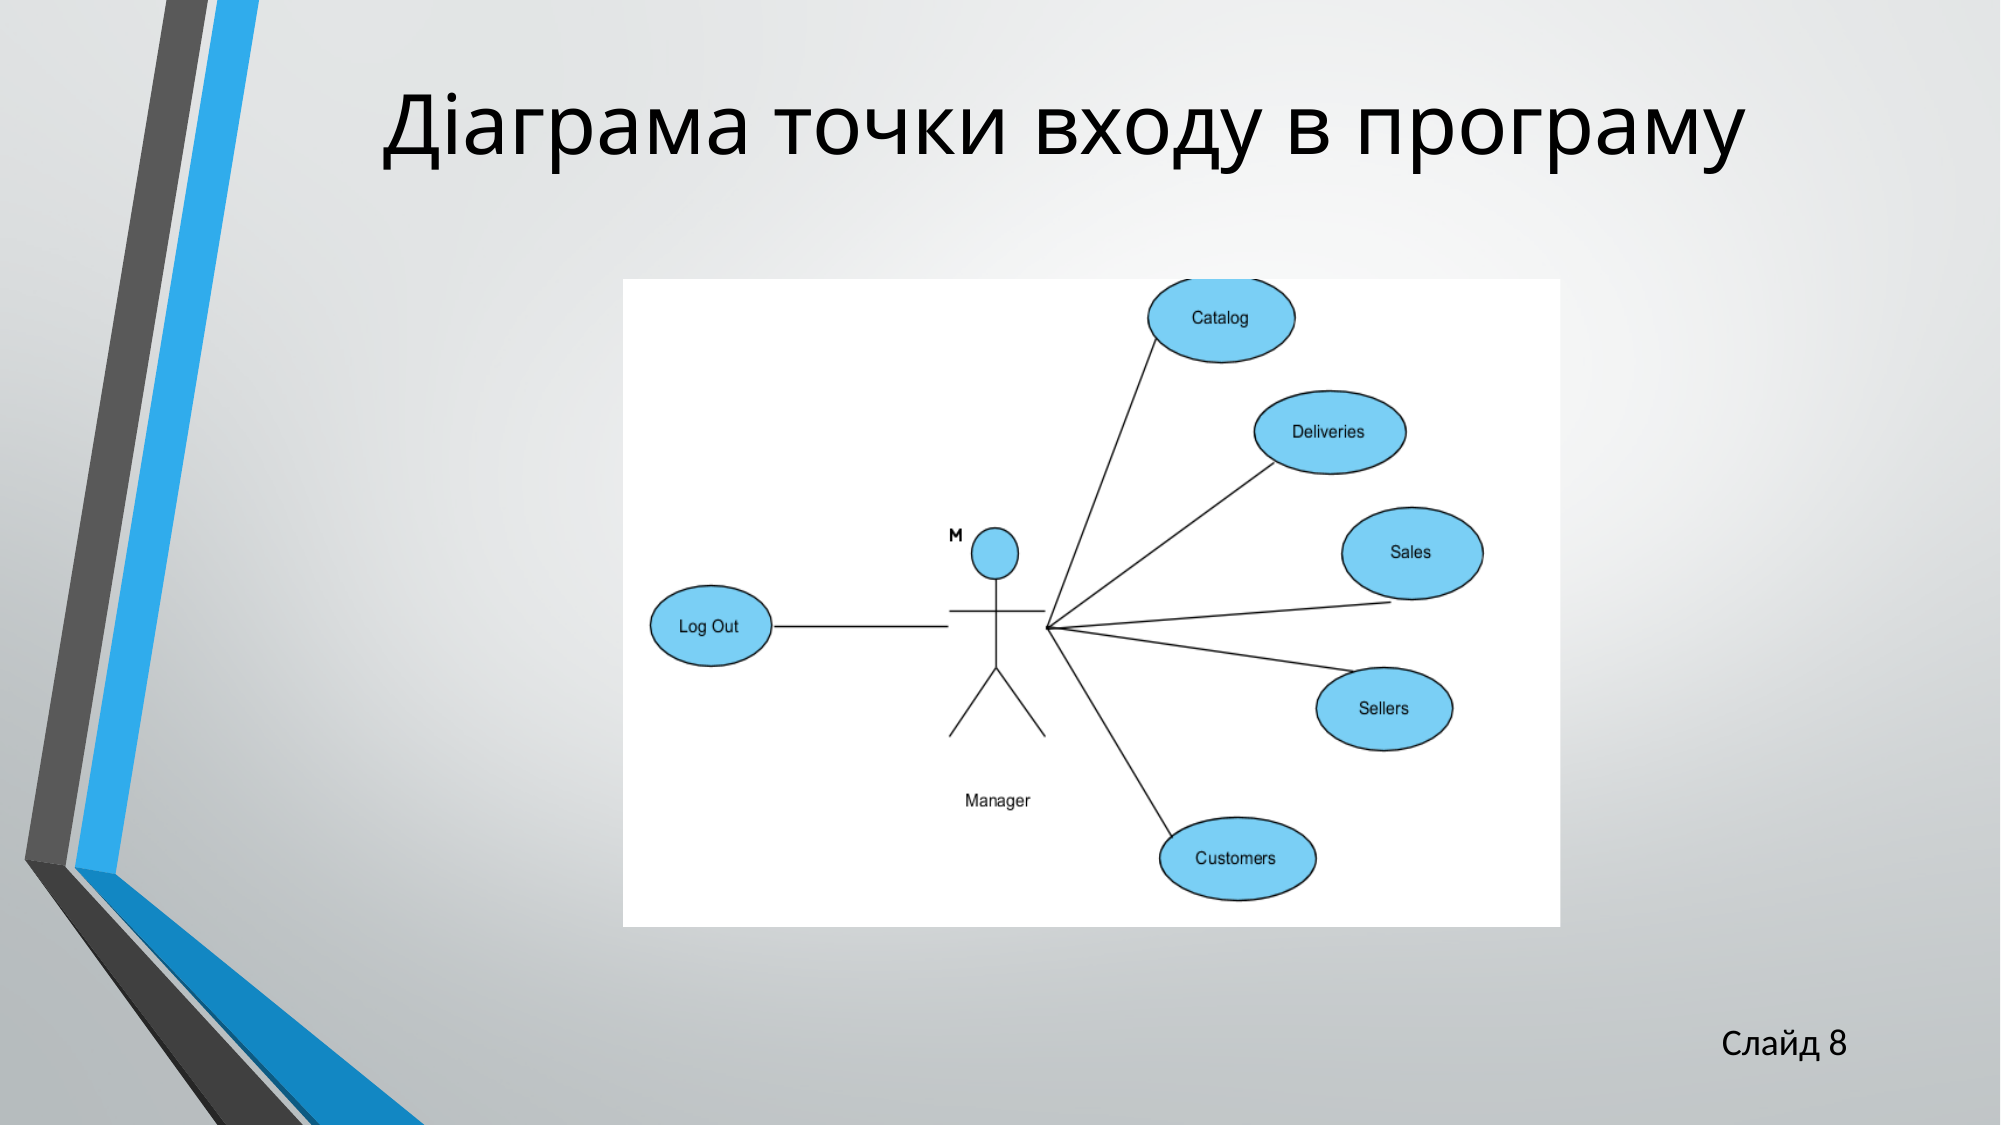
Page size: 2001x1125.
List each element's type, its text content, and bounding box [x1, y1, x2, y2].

title Діаграма точки входу в програму [243, 55, 1887, 186]
picture [622, 279, 1561, 928]
text_box Слайд 8 [1658, 1010, 1863, 1071]
